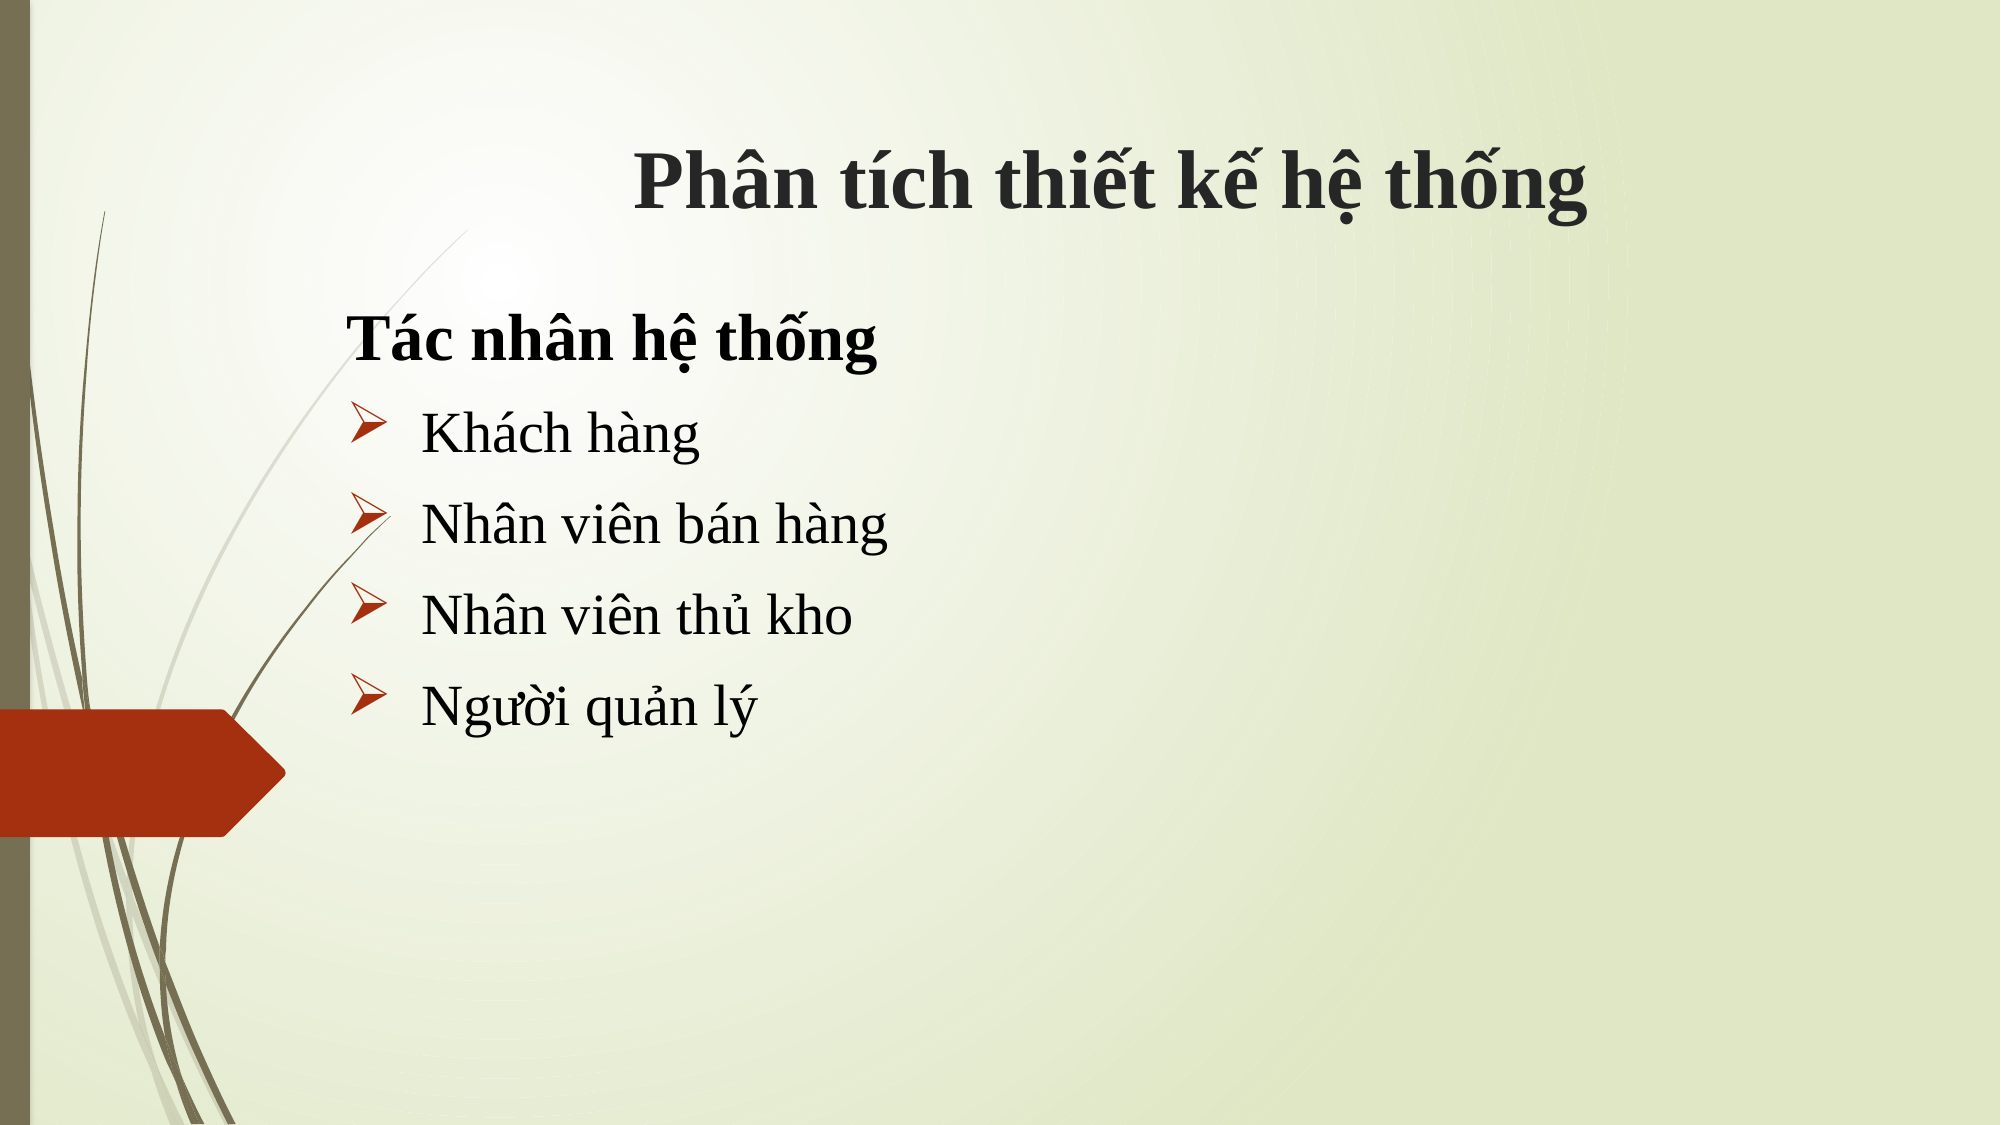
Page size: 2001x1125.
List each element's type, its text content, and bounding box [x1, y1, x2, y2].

title Phân tích thiết kế hệ thống [390, 80, 1833, 233]
subtitle Tác nhân hệ thống Khách hàng Nhân viên bán hàng Nhân viên thủ kho Người quản lý [331, 286, 1833, 1105]
